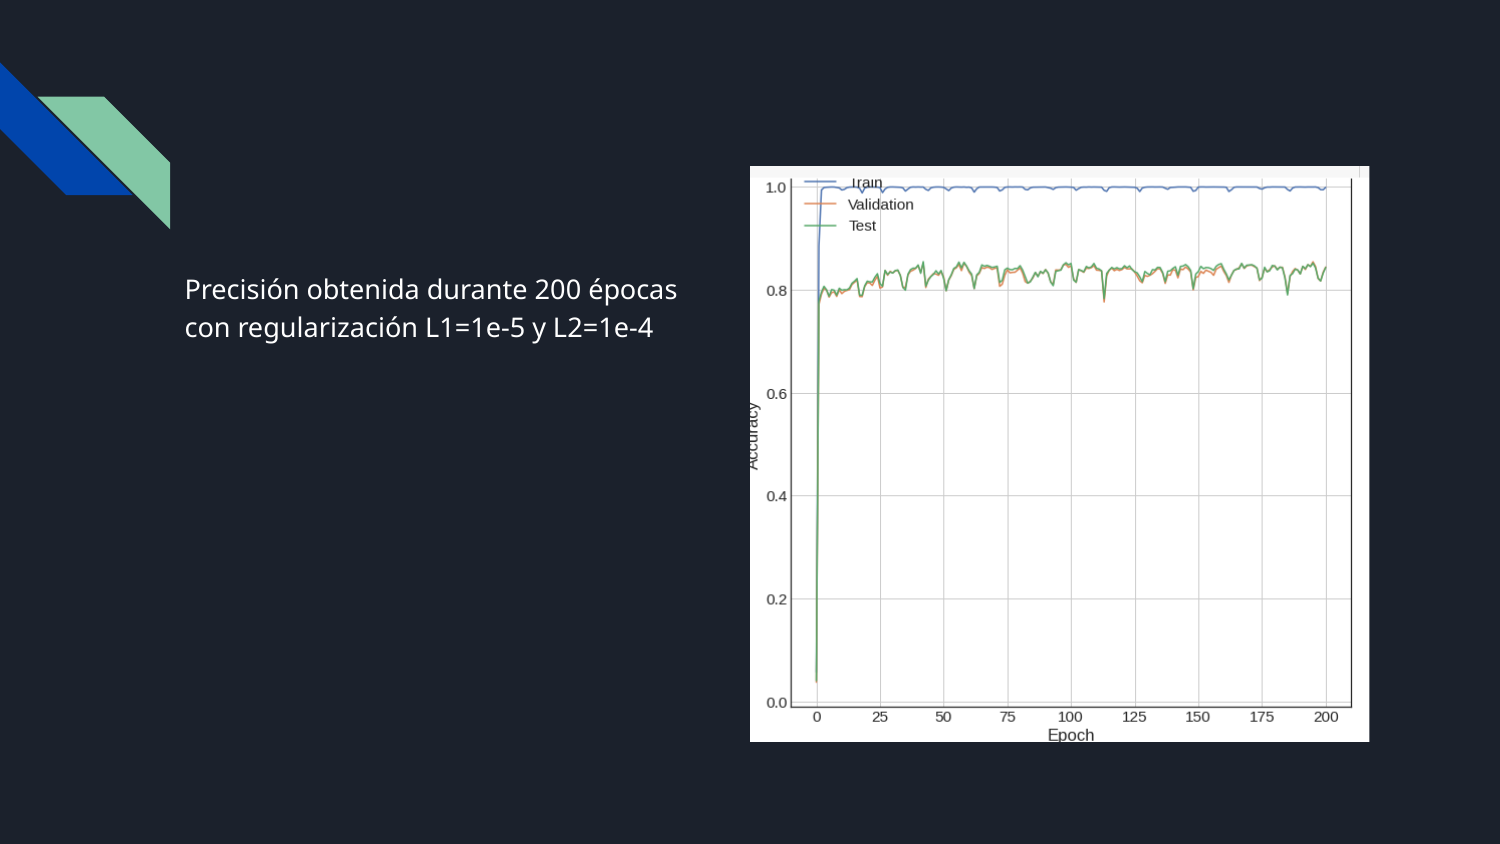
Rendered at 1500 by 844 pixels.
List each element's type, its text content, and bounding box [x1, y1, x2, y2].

picture [749, 166, 1370, 743]
list Precisión obtenida durante 200 épocas con regularización L1=1e-5 y L2=1e-4 [169, 252, 713, 736]
